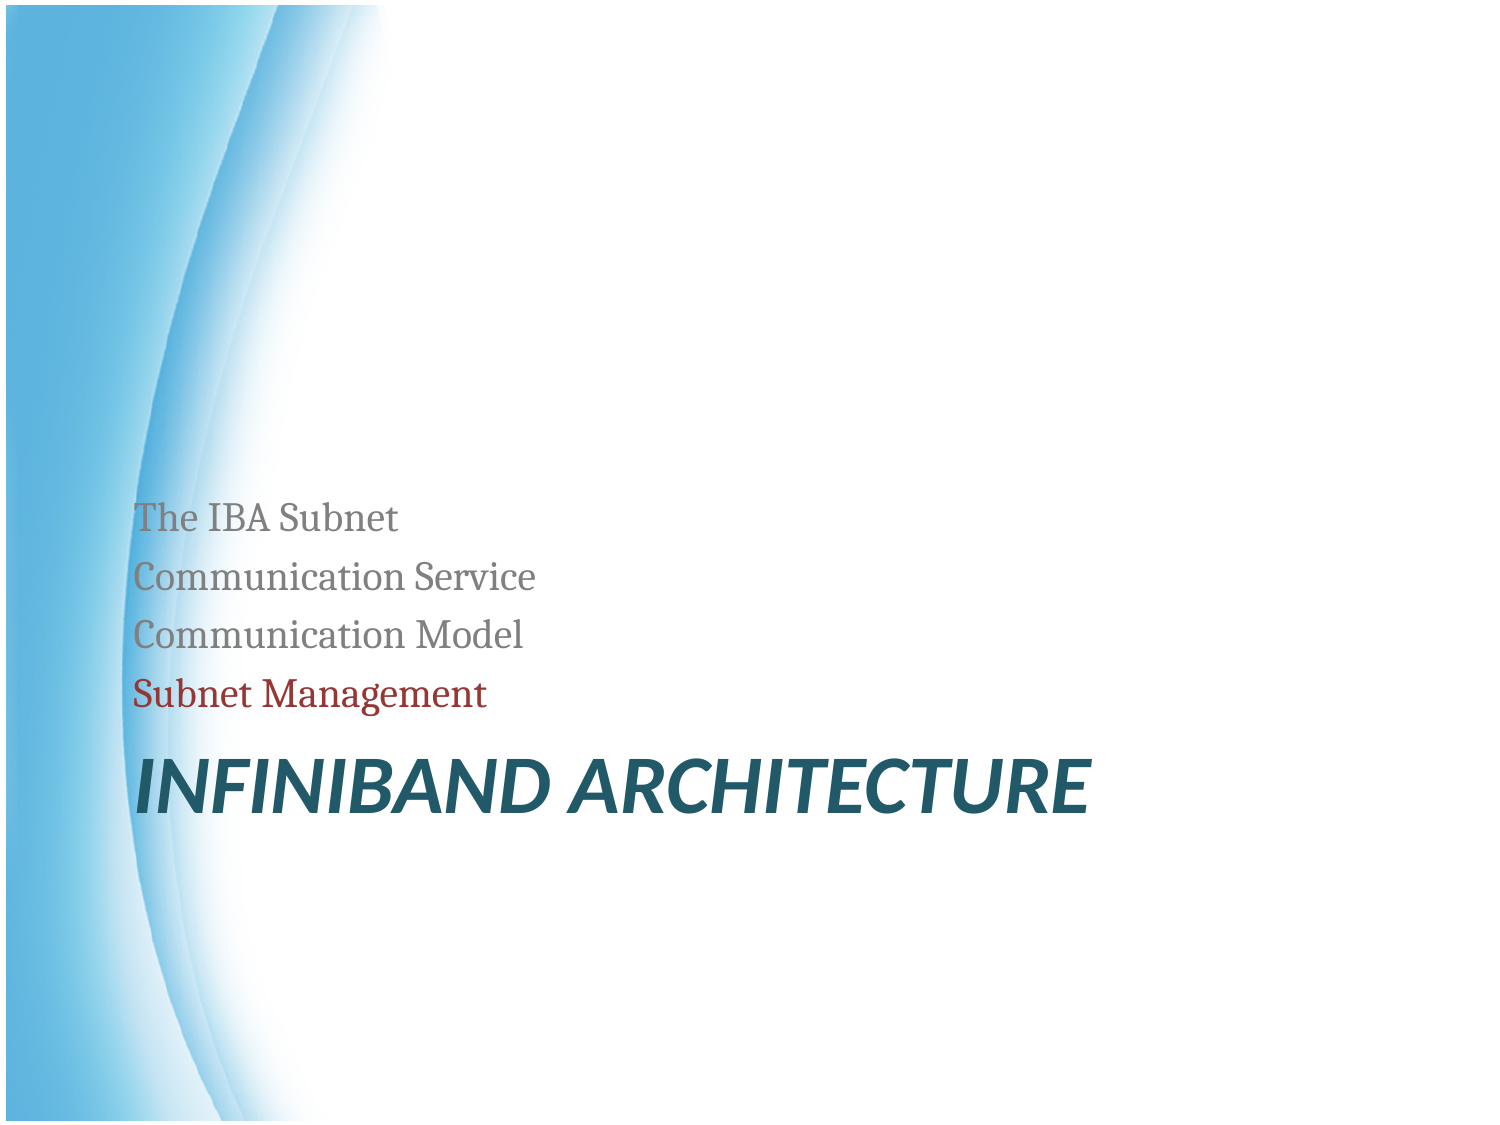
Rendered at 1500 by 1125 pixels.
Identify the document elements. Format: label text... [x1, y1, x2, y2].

picture [0, 0, 1500, 1125]
list The IBA Subnet Communication Service Communication Model Subnet Management [118, 476, 1394, 723]
title InfiniBand Architecture [118, 723, 1394, 947]
